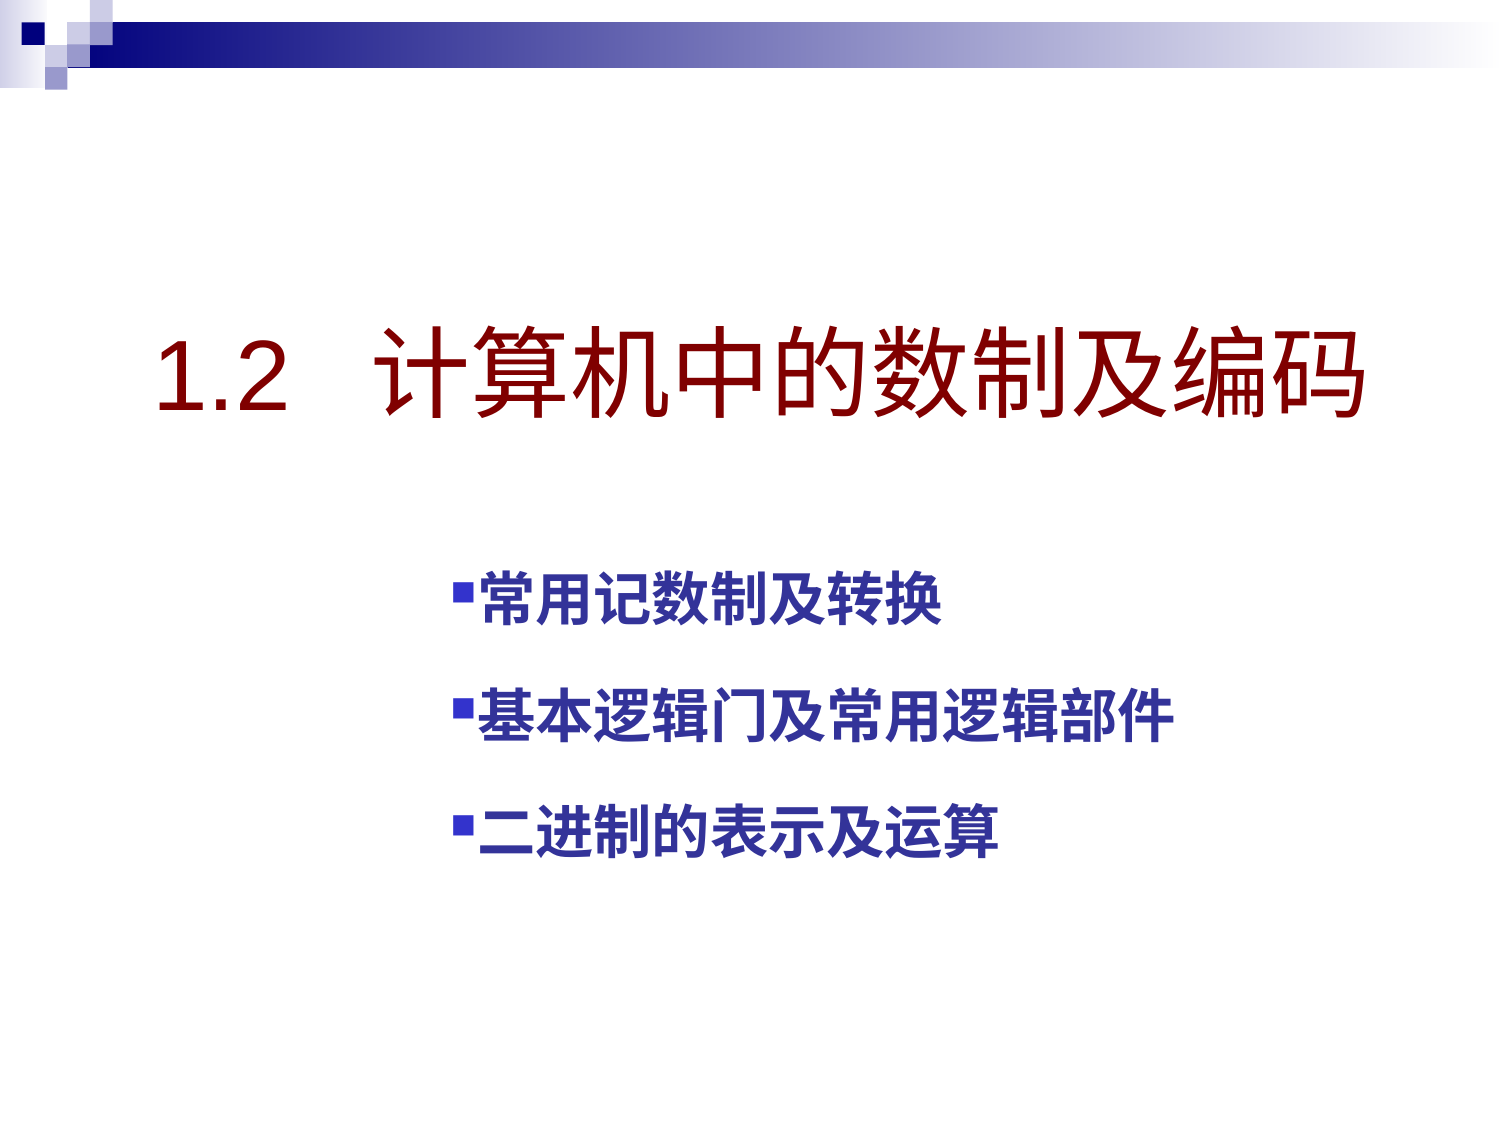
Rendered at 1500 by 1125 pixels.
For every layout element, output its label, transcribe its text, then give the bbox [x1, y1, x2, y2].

text_box 常用记数制及转换 基本逻辑门及常用逻辑部件 二进制的表示及运算 [376, 519, 1310, 829]
text_box 1.2 计算机中的数制及编码 [137, 249, 1413, 438]
